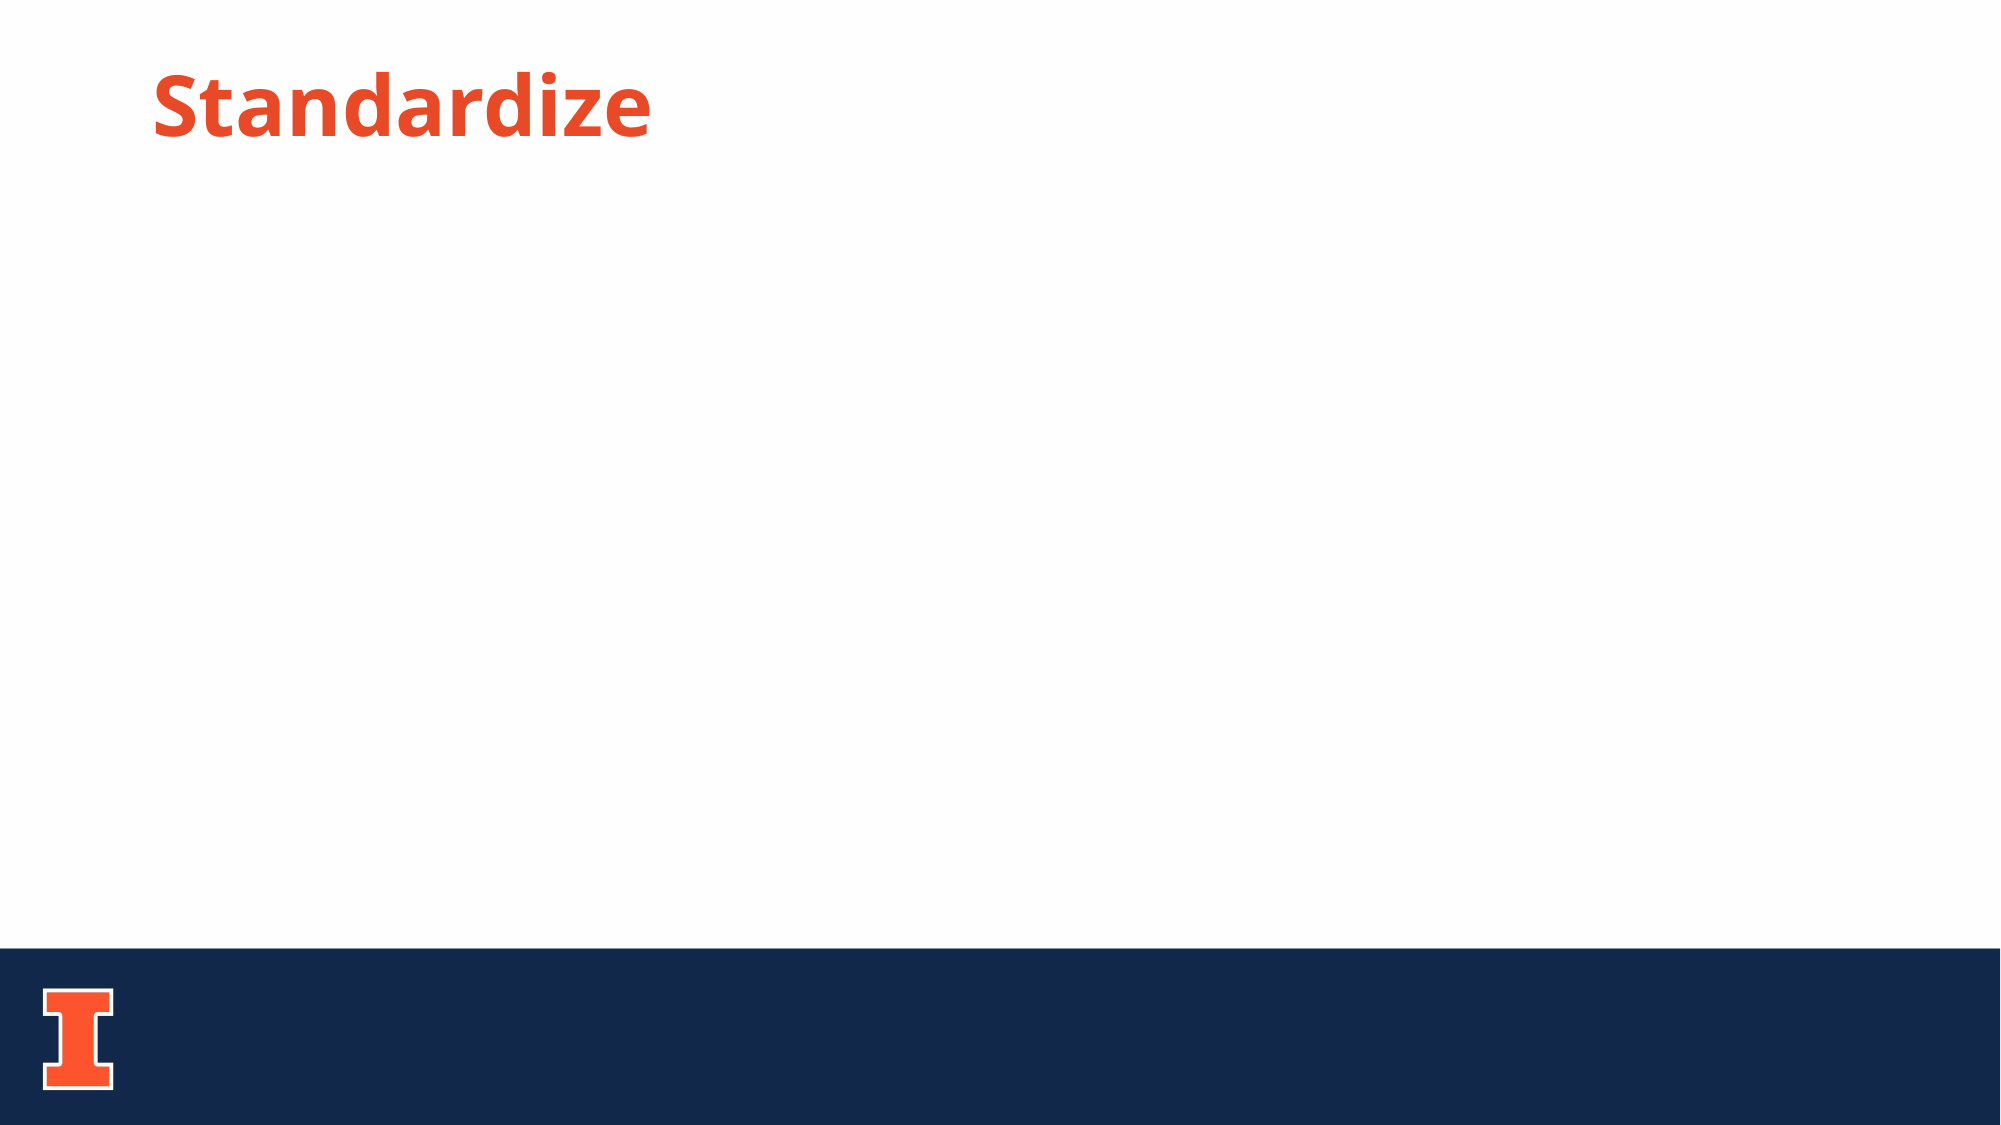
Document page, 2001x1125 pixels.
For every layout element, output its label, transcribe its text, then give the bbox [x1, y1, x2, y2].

picture [0, 0, 2001, 1125]
title Standardize [137, 56, 1863, 163]
